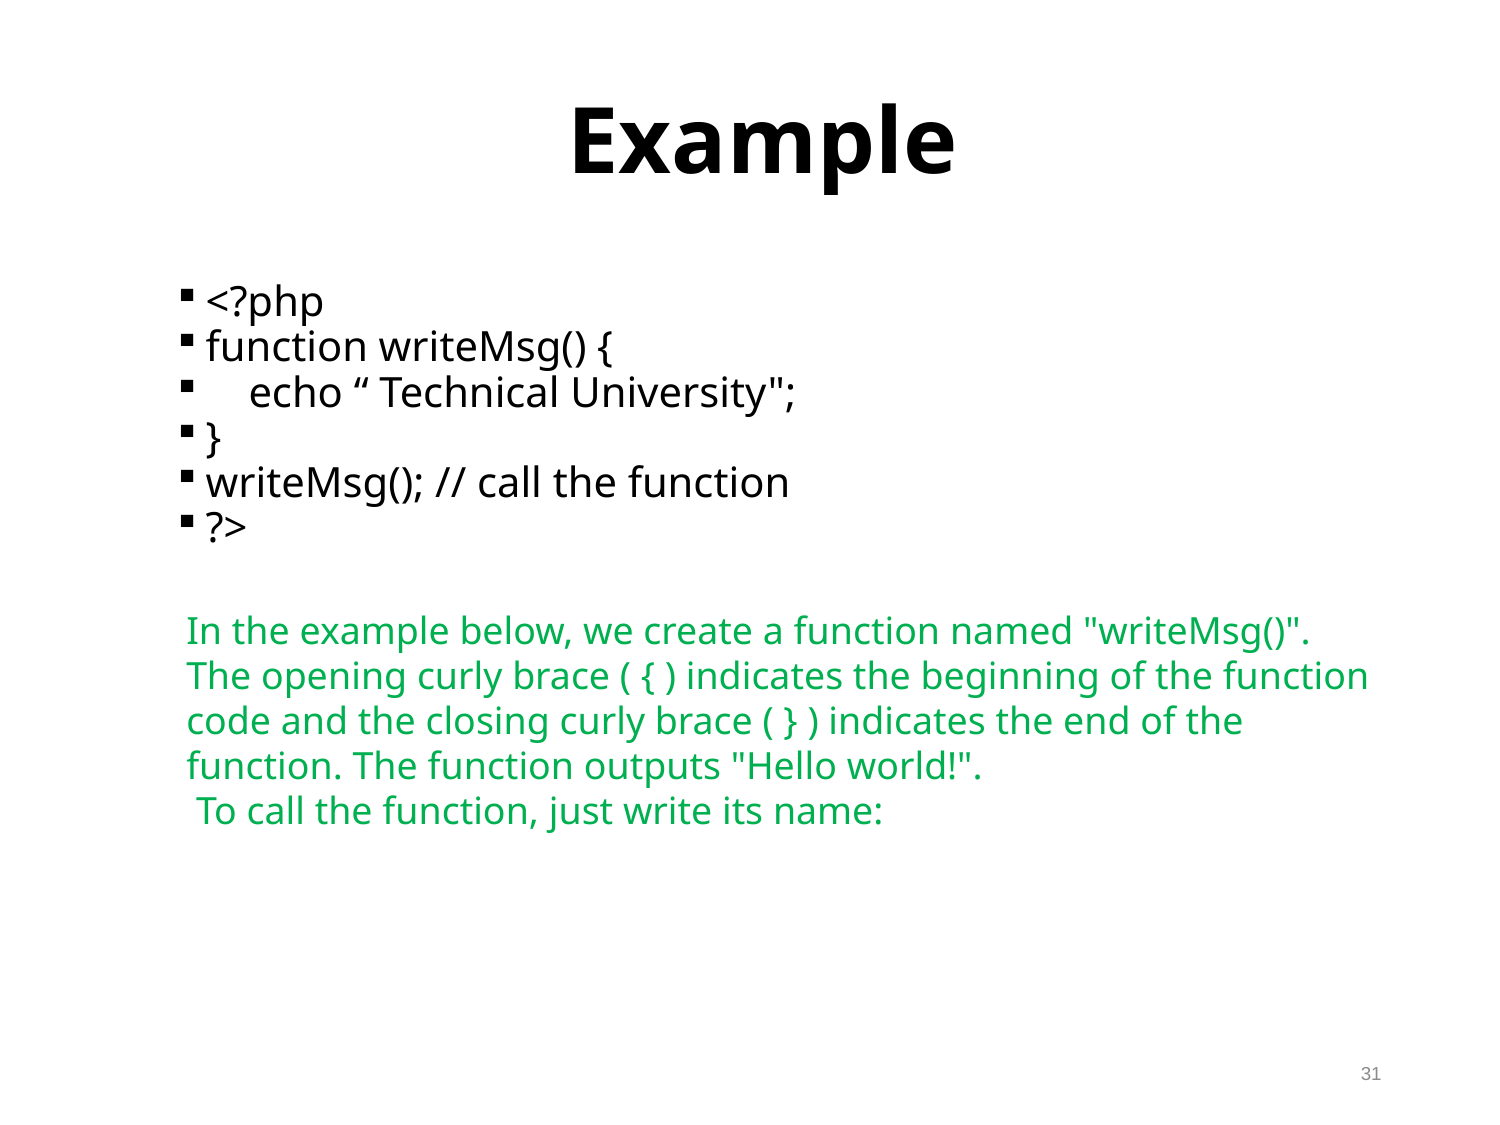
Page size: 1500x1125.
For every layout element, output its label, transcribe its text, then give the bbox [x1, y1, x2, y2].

slide_number 31 [1059, 1042, 1397, 1103]
text_box Example [99, 74, 1425, 200]
list <?php function writeMsg() { echo “ Technical University"; } writeMsg(); // call the function ?> [162, 223, 1397, 1049]
text_box In the example below, we create a function named "writeMsg()". The opening curly brace ( { ) indicates the beginning of the function code and the closing curly brace ( } ) indicates the end of the function. The function outputs "Hello world!". To call the function, just write its name: [171, 599, 1397, 840]
